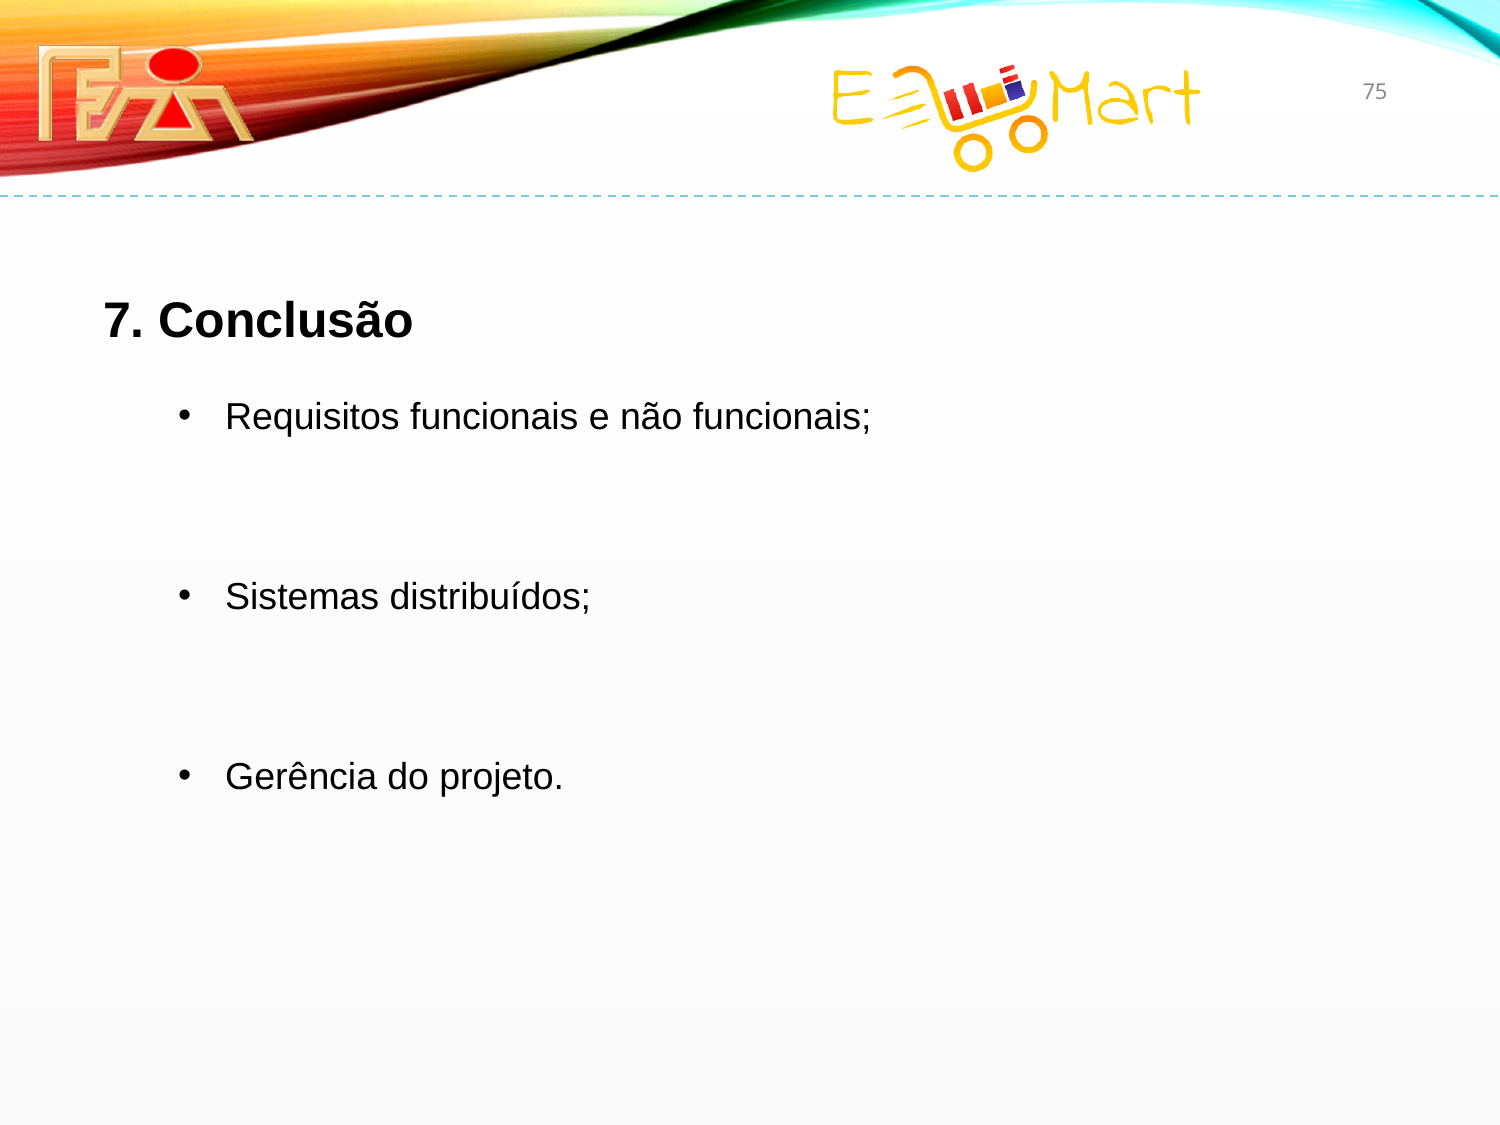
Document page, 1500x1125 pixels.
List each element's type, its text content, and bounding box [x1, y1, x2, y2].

text_box 7. Conclusão Requisitos funcionais e não funcionais; Sistemas distribuídos; Gerência do projeto. [88, 219, 1412, 805]
picture [0, 0, 1500, 287]
slide_number 75 [1248, 62, 1403, 123]
